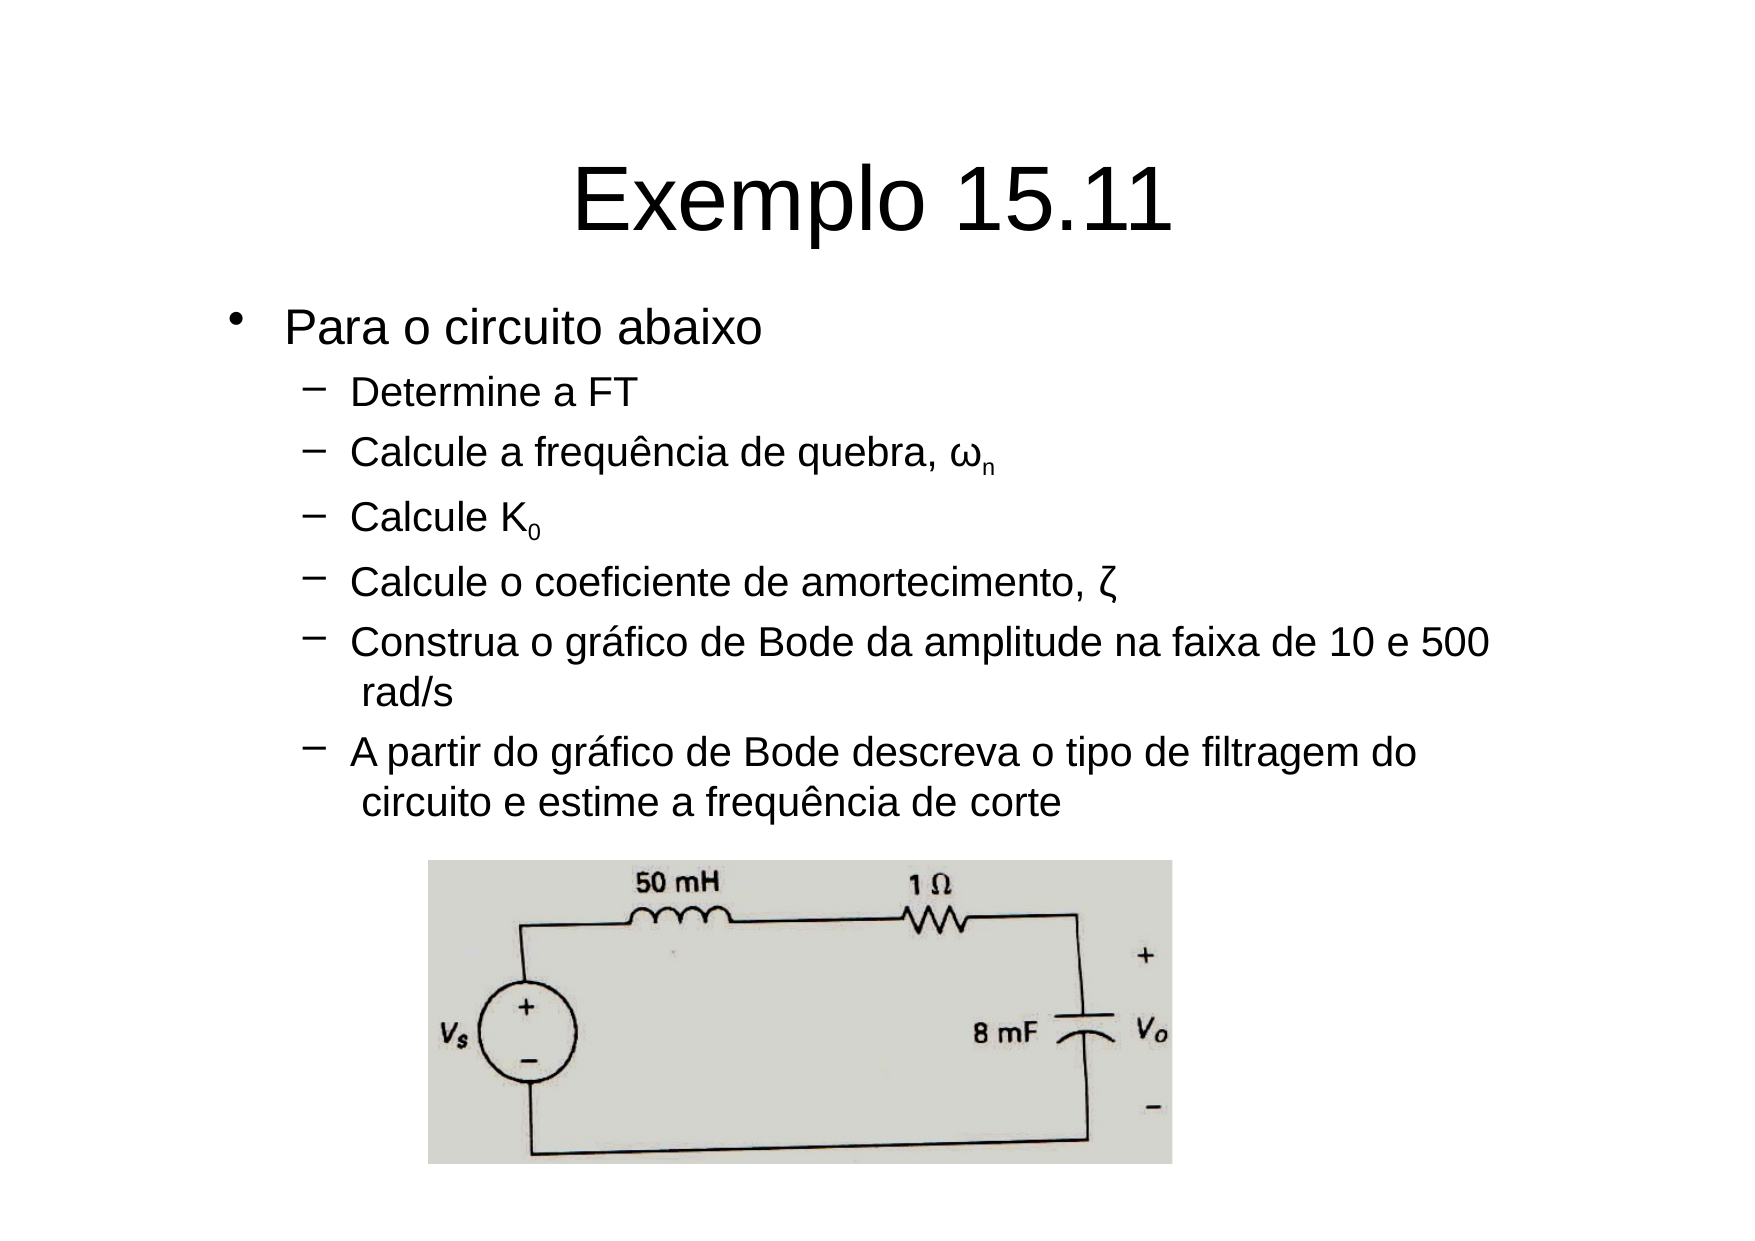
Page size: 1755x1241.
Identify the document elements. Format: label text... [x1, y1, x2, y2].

title Exemplo 15.11 [225, 93, 1529, 346]
text_box Para o circuito abaixo Determine a FT Calcule a frequência de quebra, ωn Calcule K0 Calcule o coeficiente de amortecimento, ζ Construa o gráfico de Bode da amplitude na faixa de 10 e 500 rad/s A partir do gráfico de Bode descreva o tipo de filtragem do circuito e estime a frequência de corte [225, 294, 1498, 825]
text_box [428, 860, 1173, 1164]
